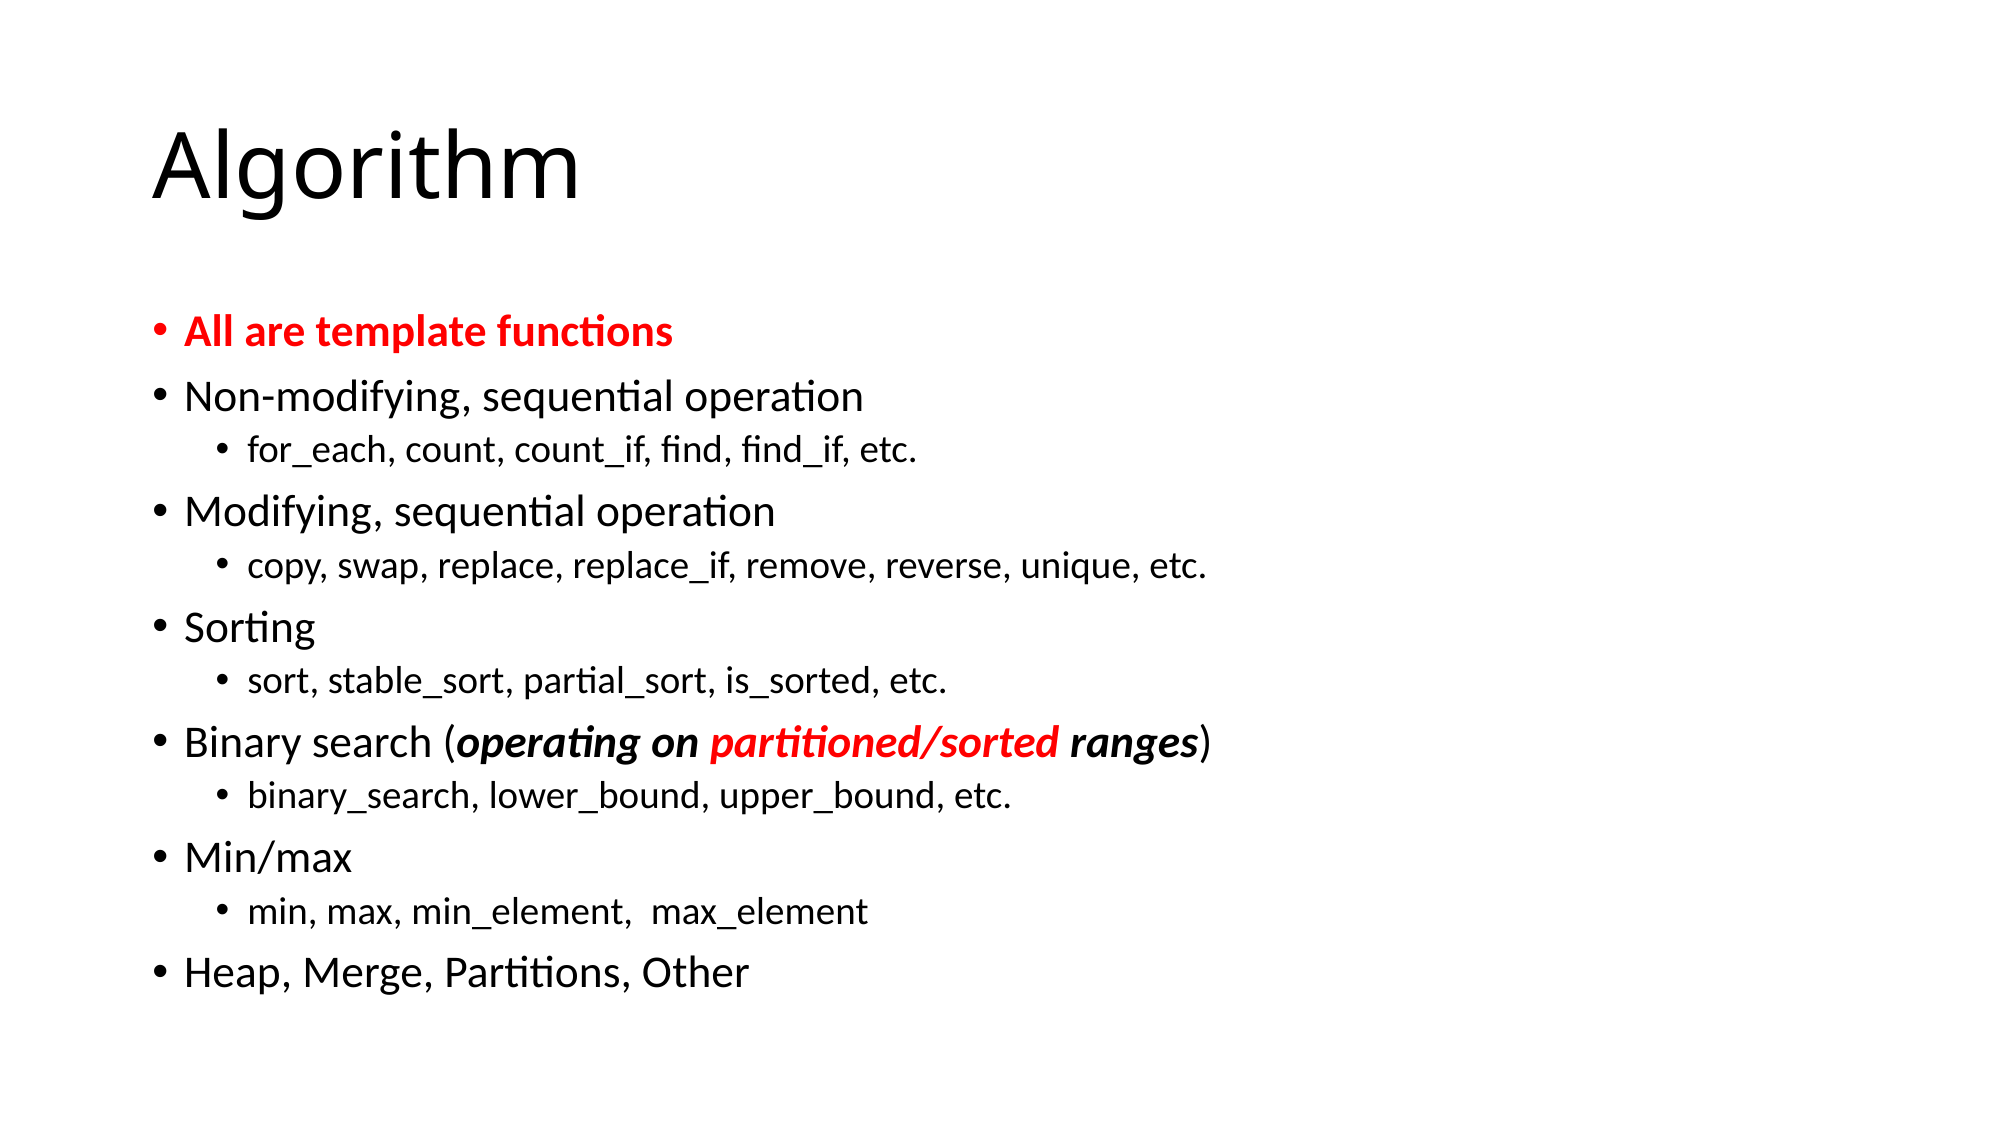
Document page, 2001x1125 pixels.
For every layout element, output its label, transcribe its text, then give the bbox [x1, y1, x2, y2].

list All are template functions Non-modifying, sequential operation for_each, count, count_if, find, find_if, etc. Modifying, sequential operation copy, swap, replace, replace_if, remove, reverse, unique, etc. Sorting sort, stable_sort, partial_sort, is_sorted, etc. Binary search (operating on partitioned/sorted ranges) binary_search, lower_bound, upper_bound, etc. Min/max min, max, min_element, max_element Heap, Merge, Partitions, Other [137, 299, 1863, 1014]
title Algorithm [137, 59, 1863, 278]
